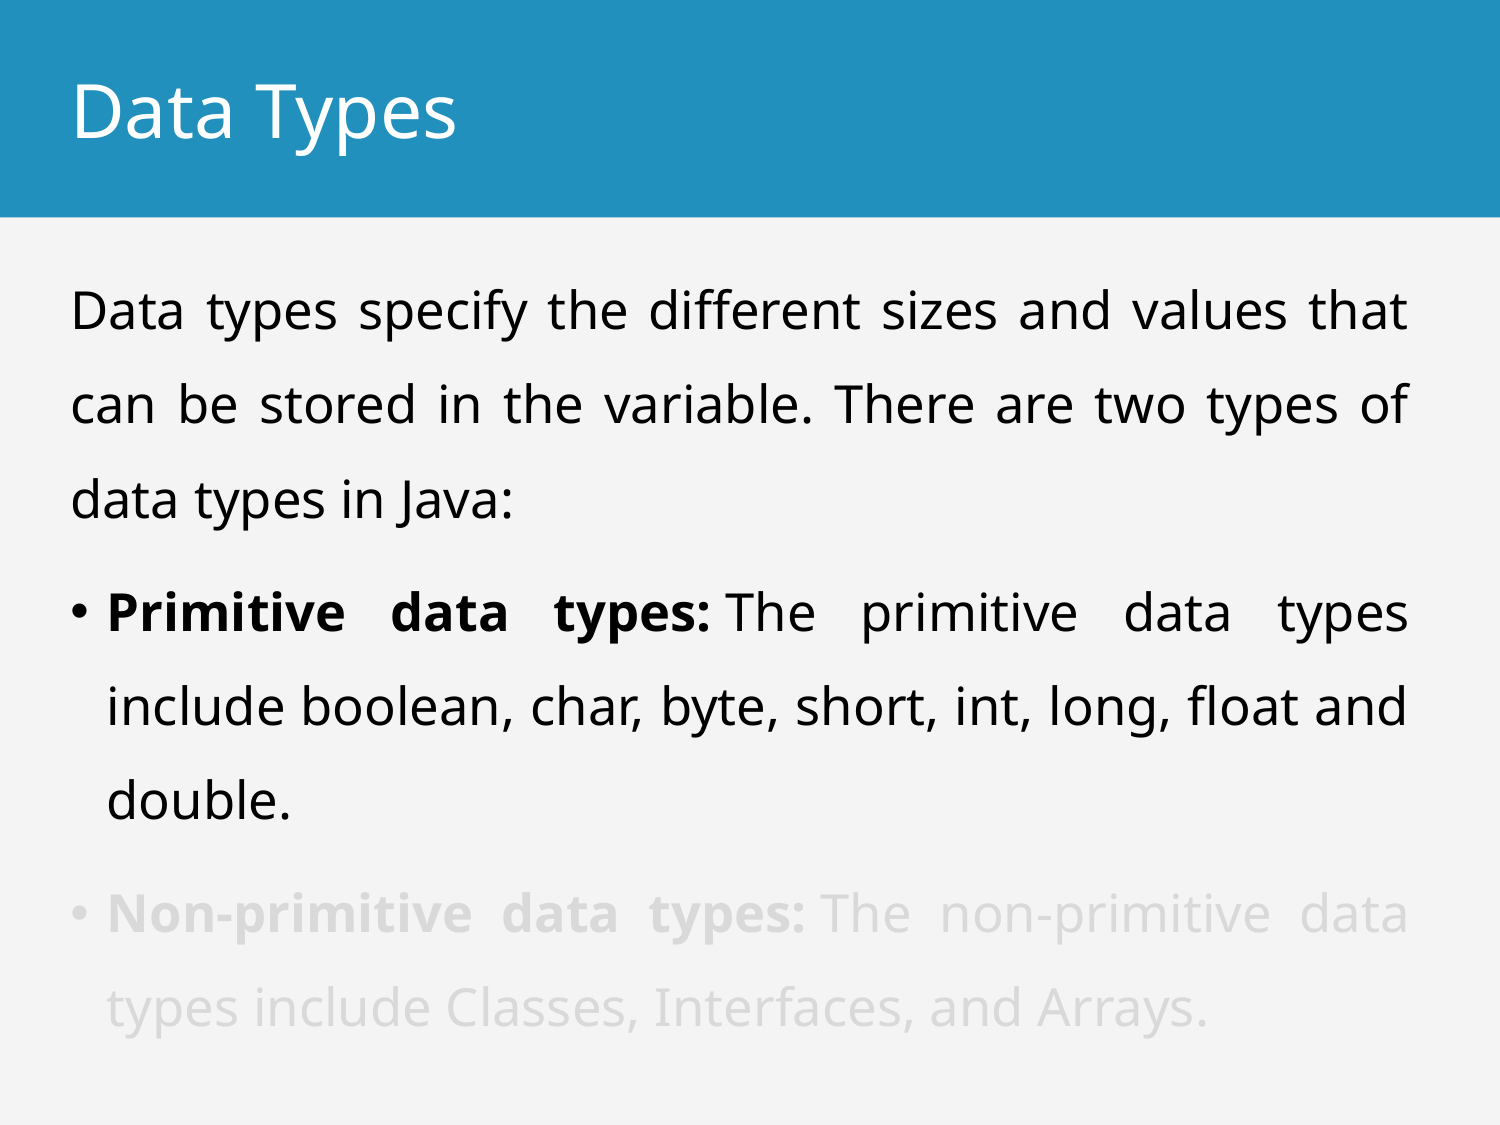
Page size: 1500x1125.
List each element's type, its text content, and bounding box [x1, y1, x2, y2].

title Data Types [55, 0, 1350, 218]
list Data types specify the different sizes and values that can be stored in the variable. There are two types of data types in Java: Primitive data types: The primitive data types include boolean, char, byte, short, int, long, float and double. Non-primitive data types: The non-primitive data types include Classes, Interfaces, and Arrays. [55, 238, 1426, 1060]
